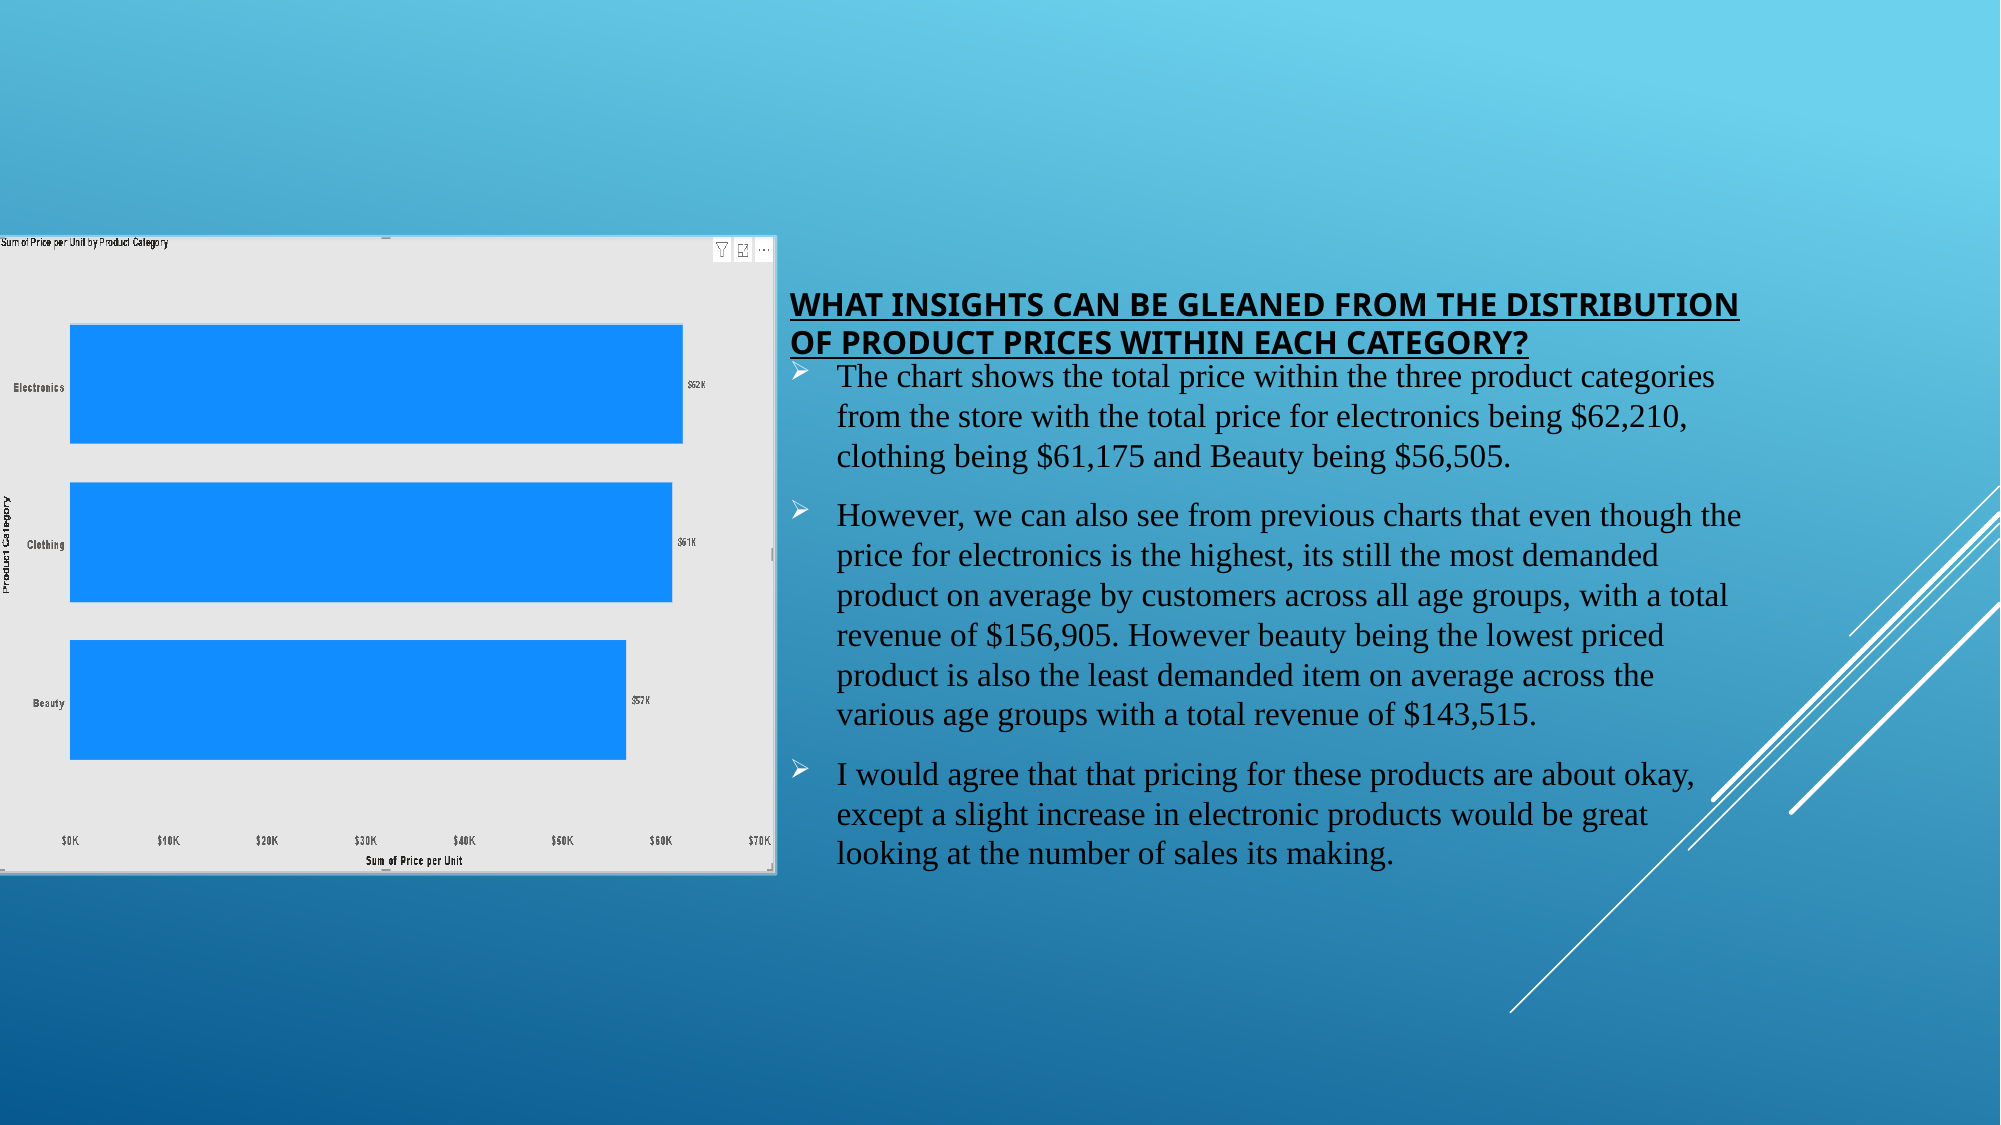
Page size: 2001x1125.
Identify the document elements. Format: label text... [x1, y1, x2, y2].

picture [0, 237, 775, 874]
list The chart shows the total price within the three product categories from the store with the total price for electronics being $62,210, clothing being $61,175 and Beauty being $56,505. However, we can also see from previous charts that even though the price for electronics is the highest, its still the most demanded product on average by customers across all age groups, with a total revenue of $156,905. However beauty being the lowest priced product is also the least demanded item on average across the various age groups with a total revenue of $143,515. I would agree that that pricing for these products are about okay, except a slight increase in electronic products would be great looking at the number of sales its making. [775, 346, 1763, 874]
title What insights can be gleaned from the distribution of product prices within each category? [778, 237, 1763, 346]
